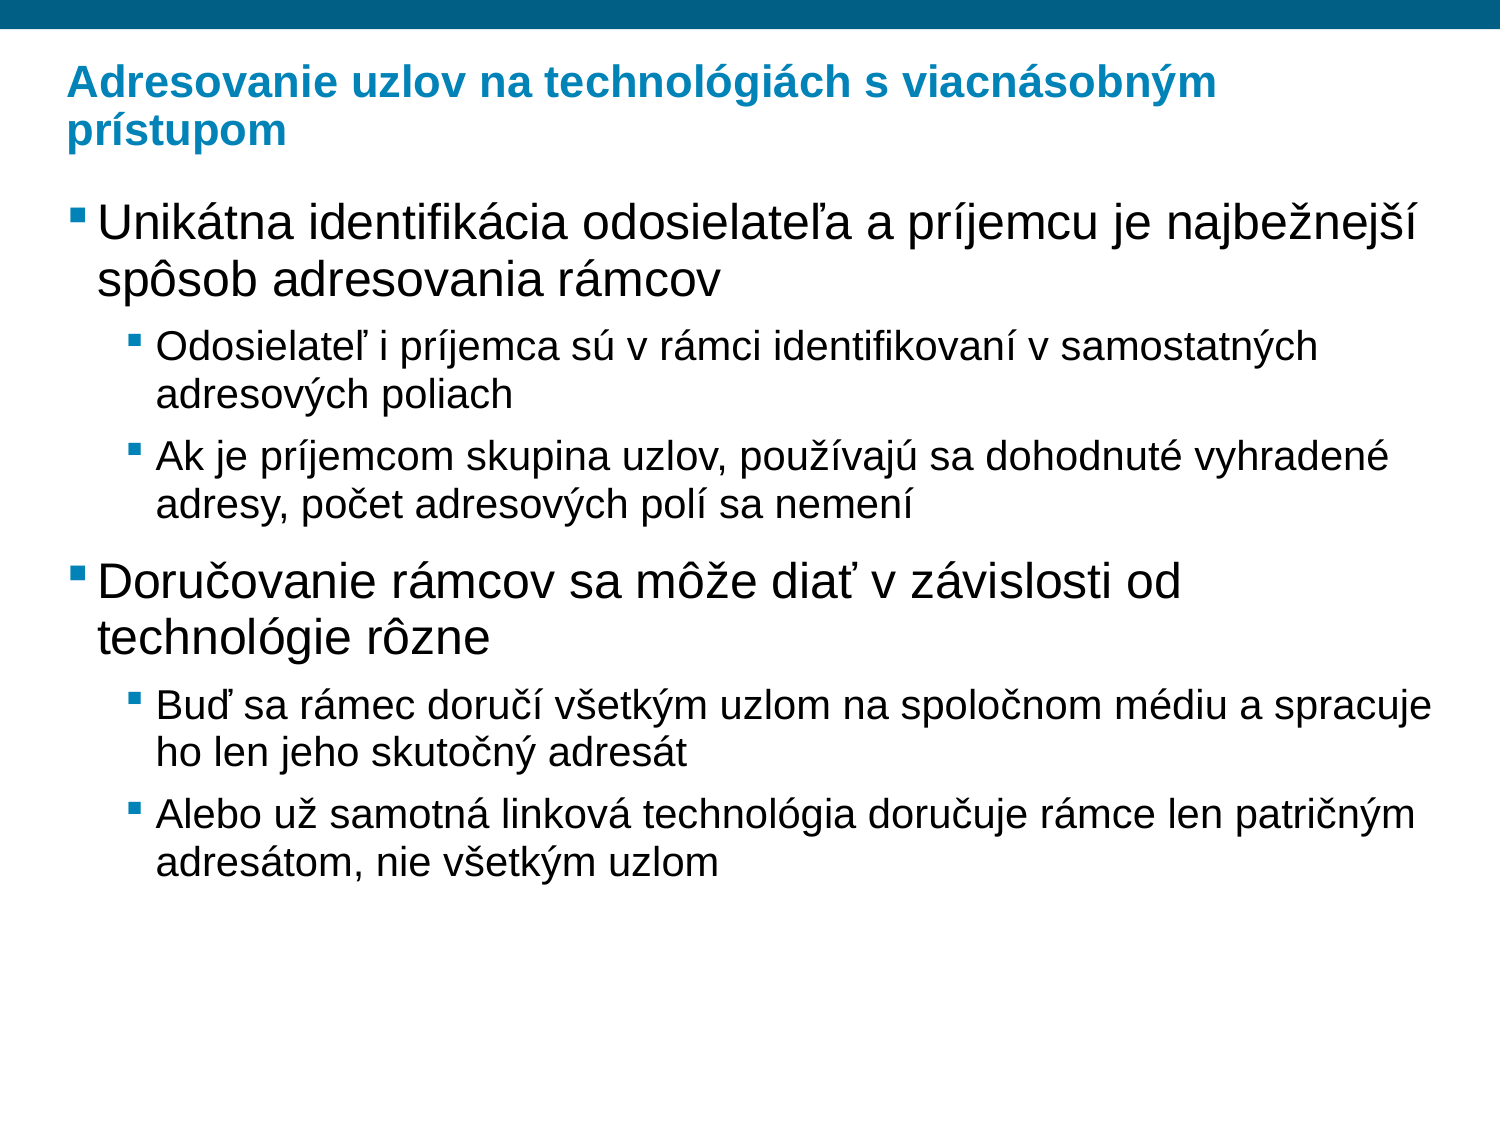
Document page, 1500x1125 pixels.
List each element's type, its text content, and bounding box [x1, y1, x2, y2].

list Unikátna identifikácia odosielateľa a príjemcu je najbežnejší spôsob adresovania rámcov Odosielateľ i príjemca sú v rámci identifikovaní v samostatných adresových poliach Ak je príjemcom skupina uzlov, používajú sa dohodnuté vyhradené adresy, počet adresových polí sa nemení Doručovanie rámcov sa môže diať v závislosti od technológie rôzne Buď sa rámec doručí všetkým uzlom na spoločnom médiu a spracuje ho len jeho skutočný adresát Alebo už samotná linková technológia doručuje rámce len patričným adresátom, nie všetkým uzlom [53, 187, 1447, 1075]
title Adresovanie uzlov na technológiách s viacnásobným prístupom [53, 50, 1447, 163]
